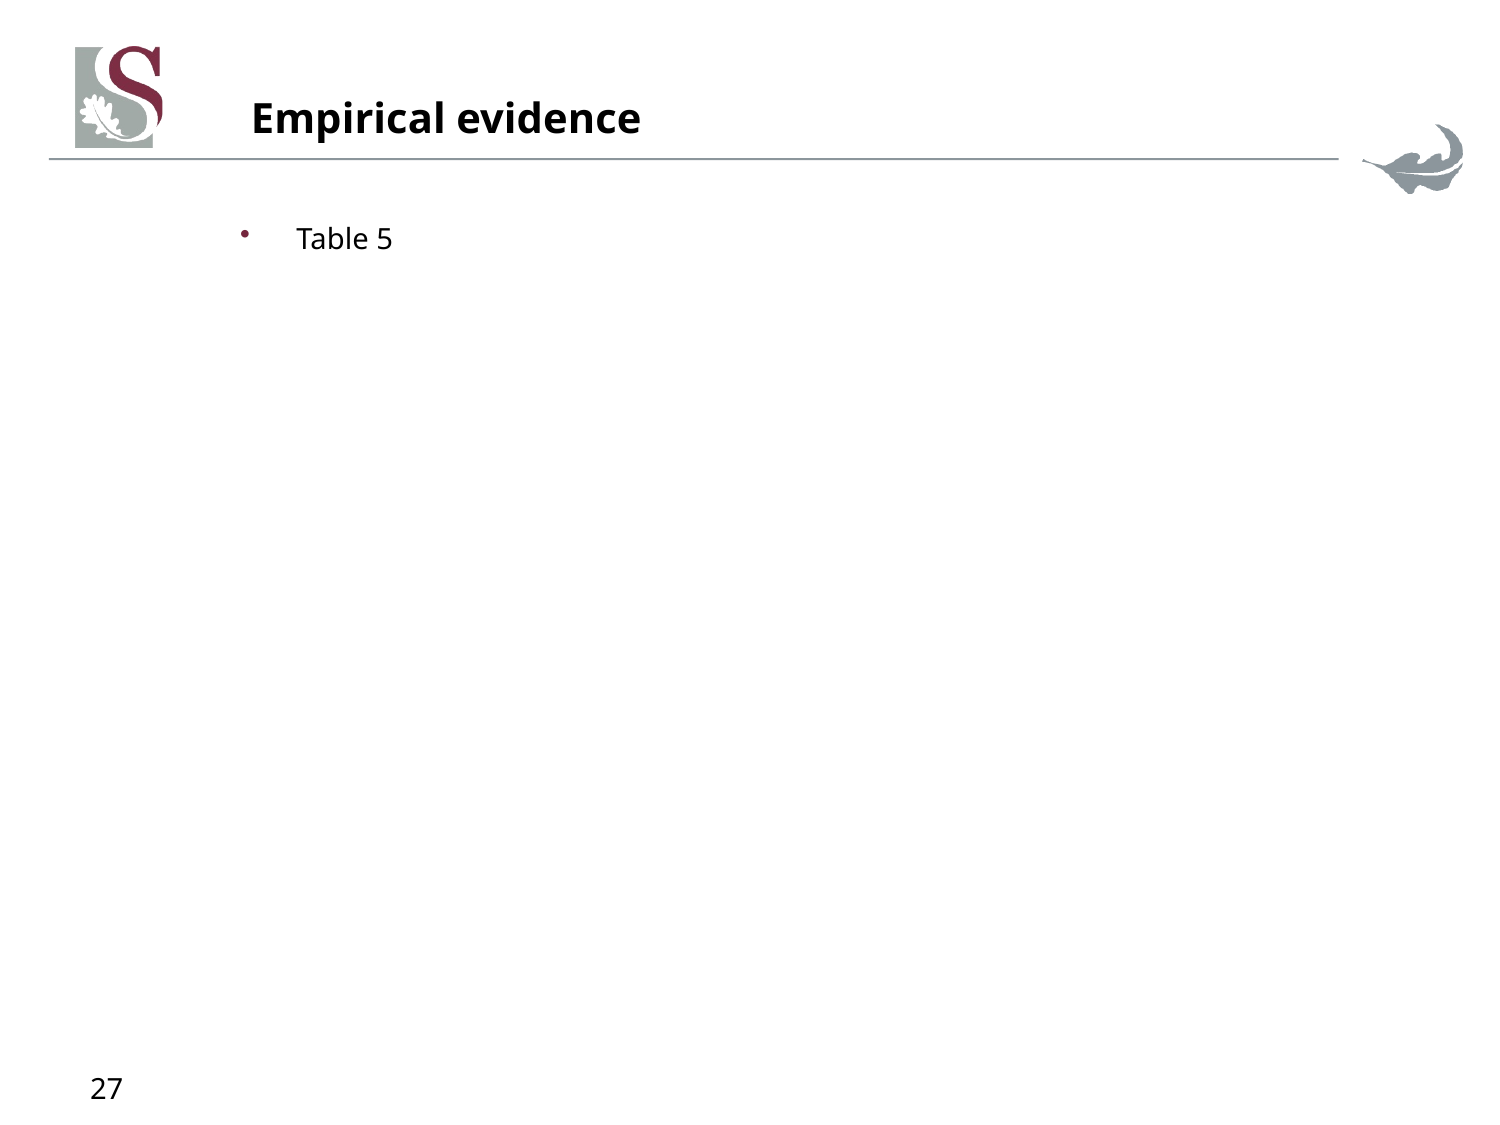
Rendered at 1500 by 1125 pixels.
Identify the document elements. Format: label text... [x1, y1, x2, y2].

picture [75, 46, 163, 148]
title Empirical evidence [224, 74, 1326, 151]
picture [1362, 124, 1463, 194]
list Table 5 [224, 212, 1338, 1001]
slide_number 27 [75, 1062, 388, 1125]
